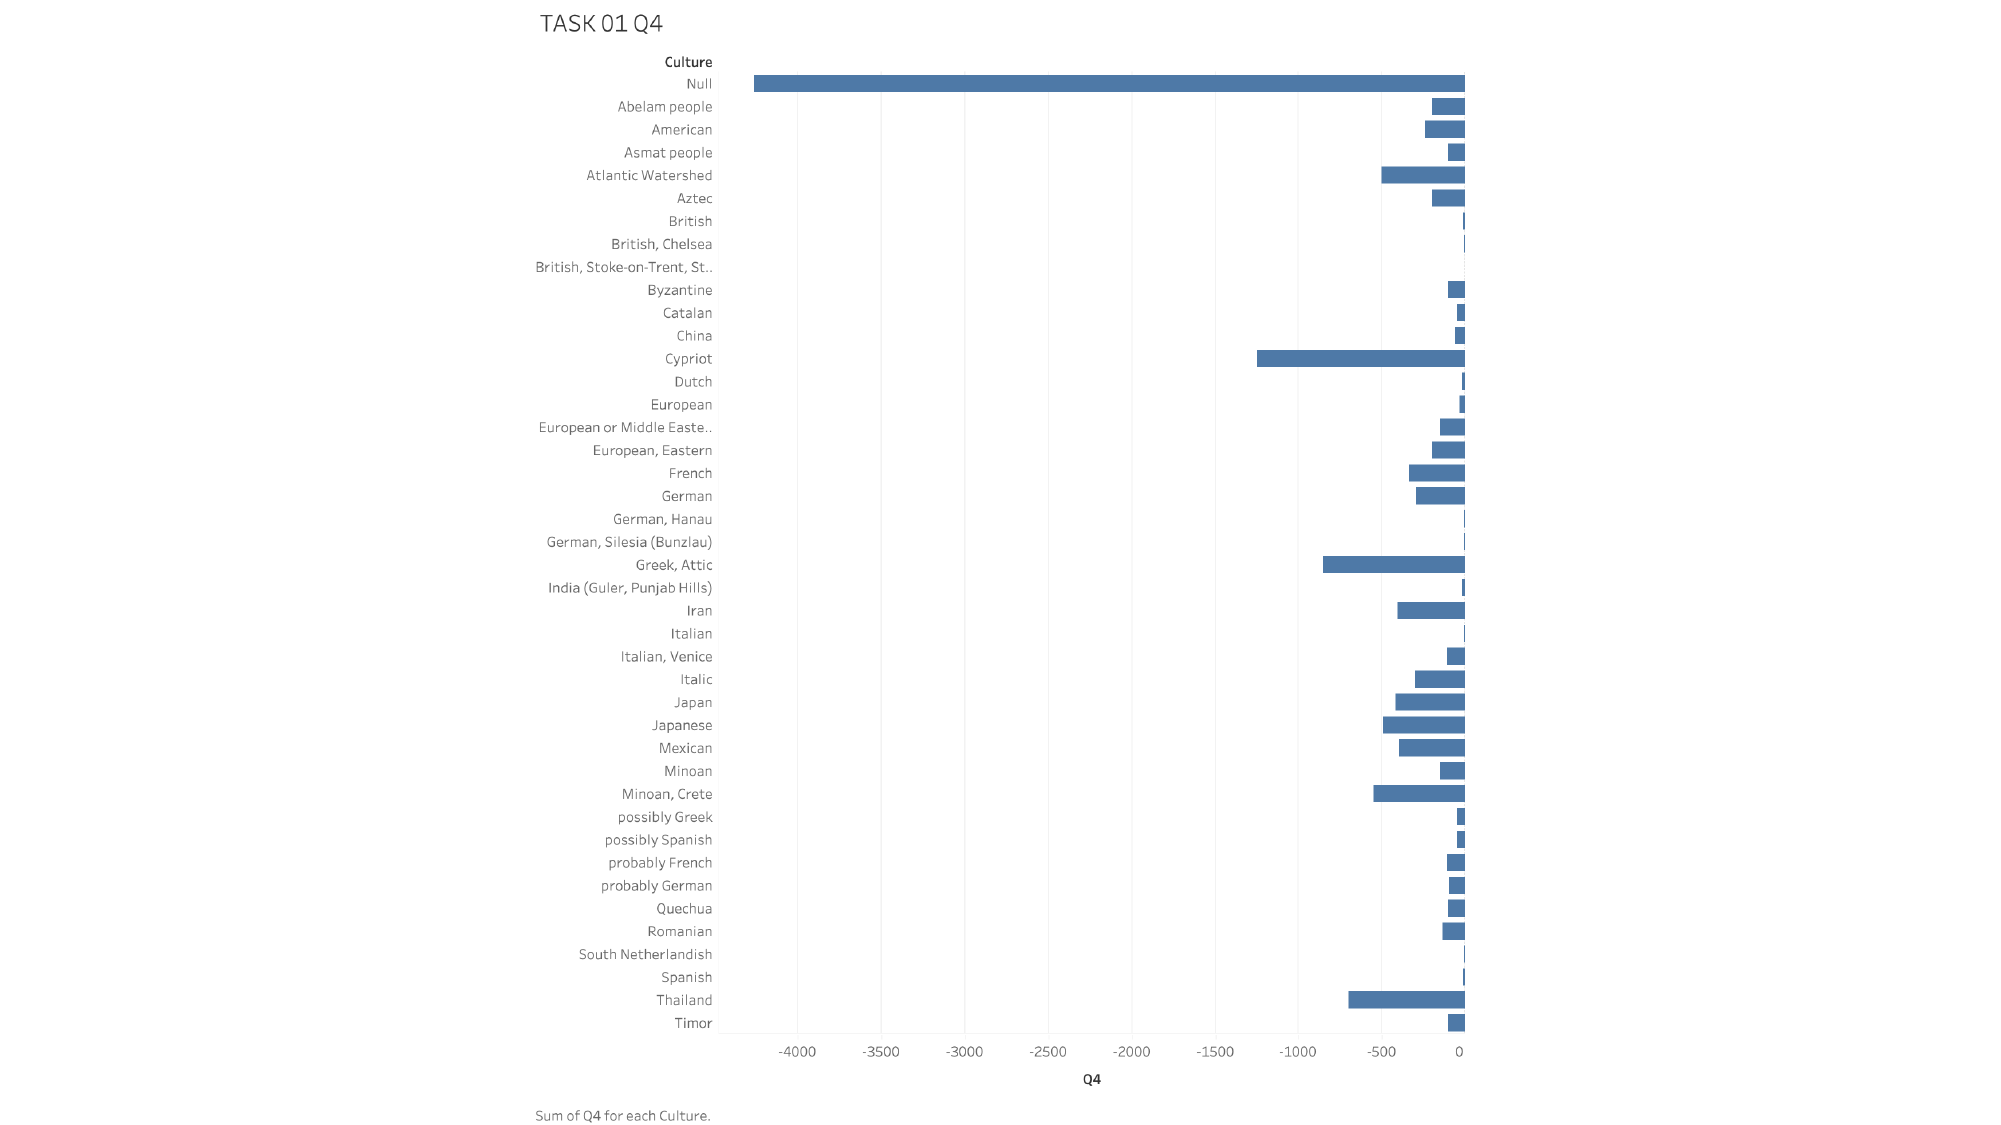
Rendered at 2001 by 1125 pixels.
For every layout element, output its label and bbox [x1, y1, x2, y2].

picture [535, 0, 1465, 1125]
